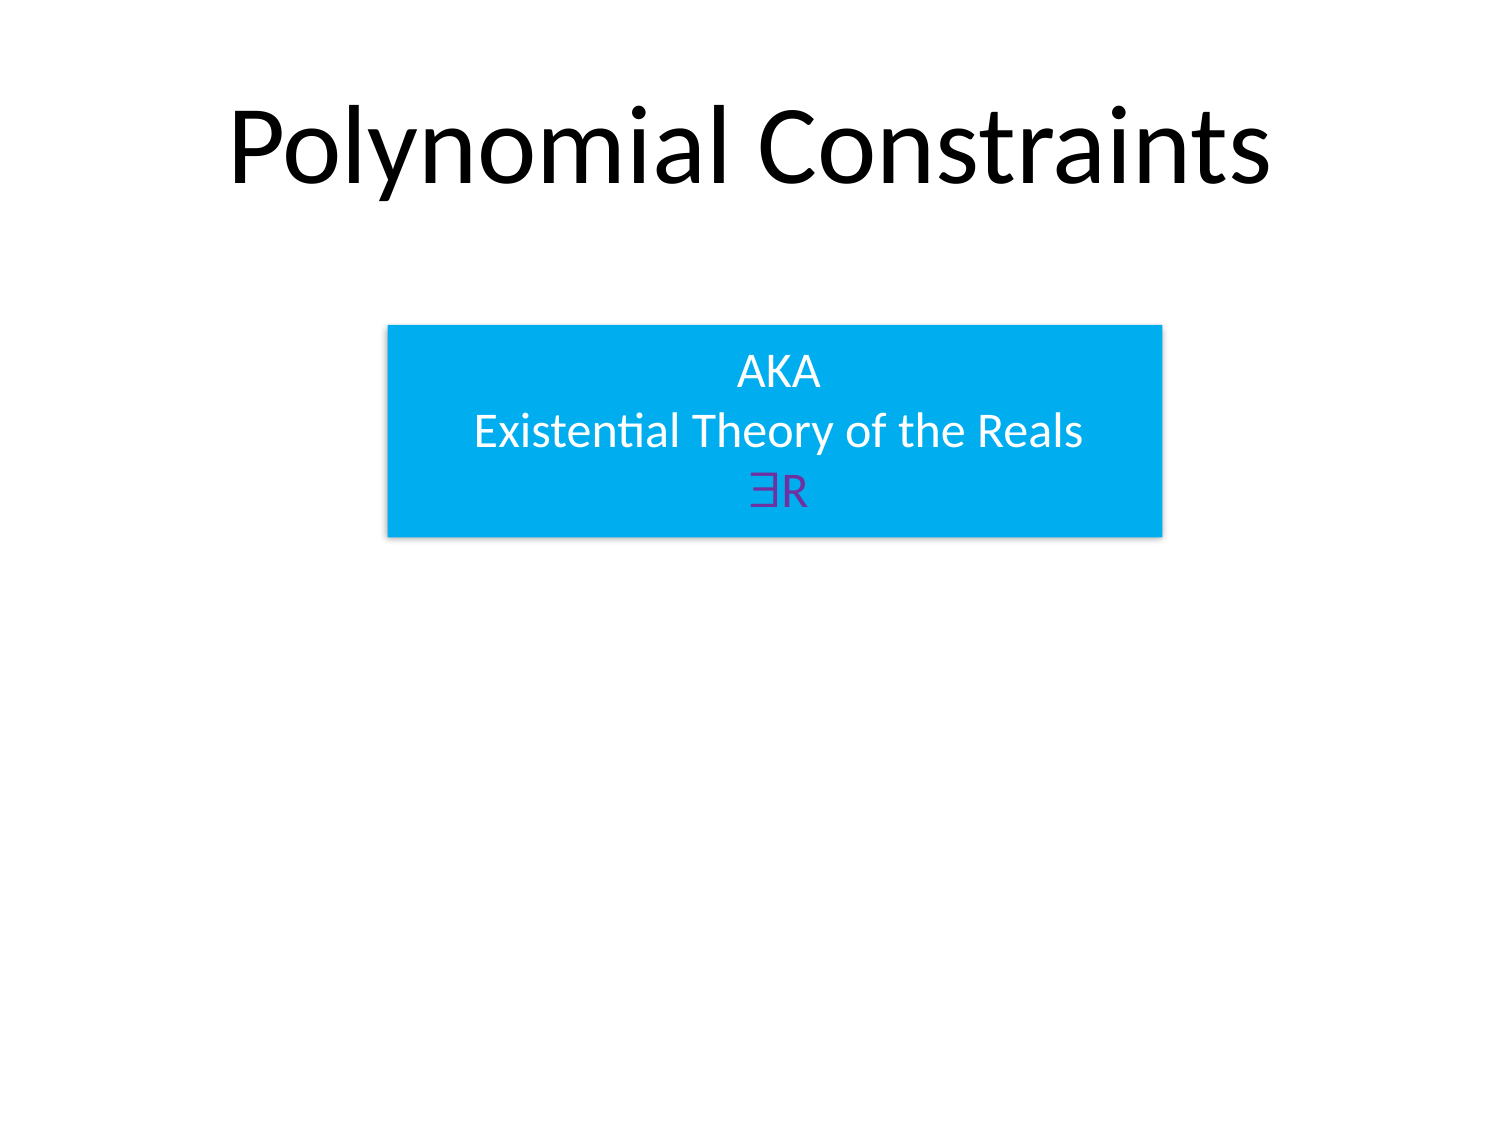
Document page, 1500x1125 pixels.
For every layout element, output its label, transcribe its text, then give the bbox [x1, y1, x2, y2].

title Polynomial Constraints [75, 45, 1425, 233]
text_box AKA Existential Theory of the Reals R [387, 324, 1163, 538]
